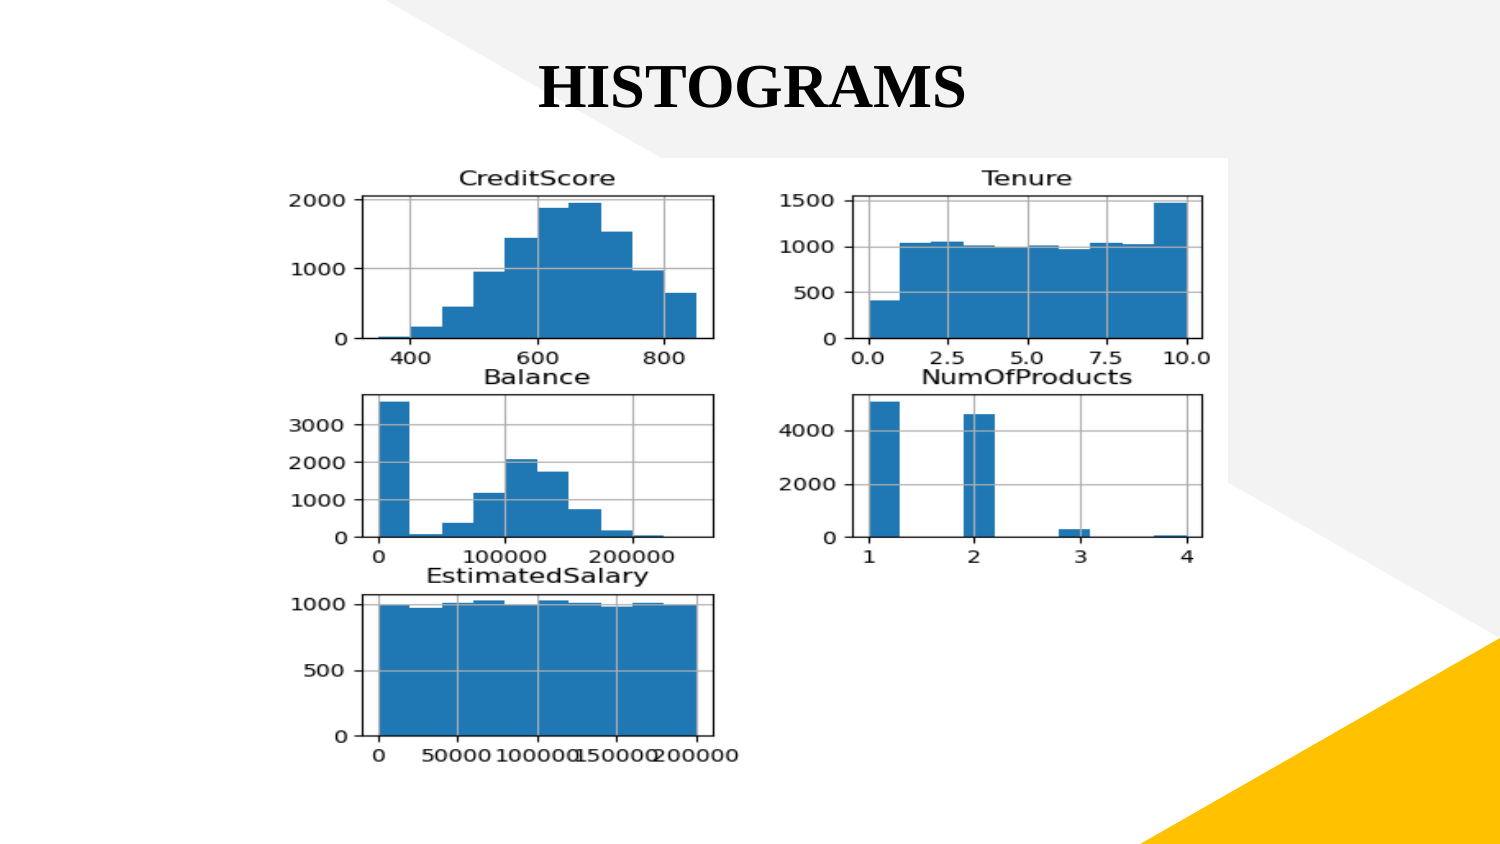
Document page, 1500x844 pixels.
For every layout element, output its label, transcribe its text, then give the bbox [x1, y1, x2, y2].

picture [271, 158, 1228, 778]
title HISTOGRAMS [88, 30, 1418, 135]
